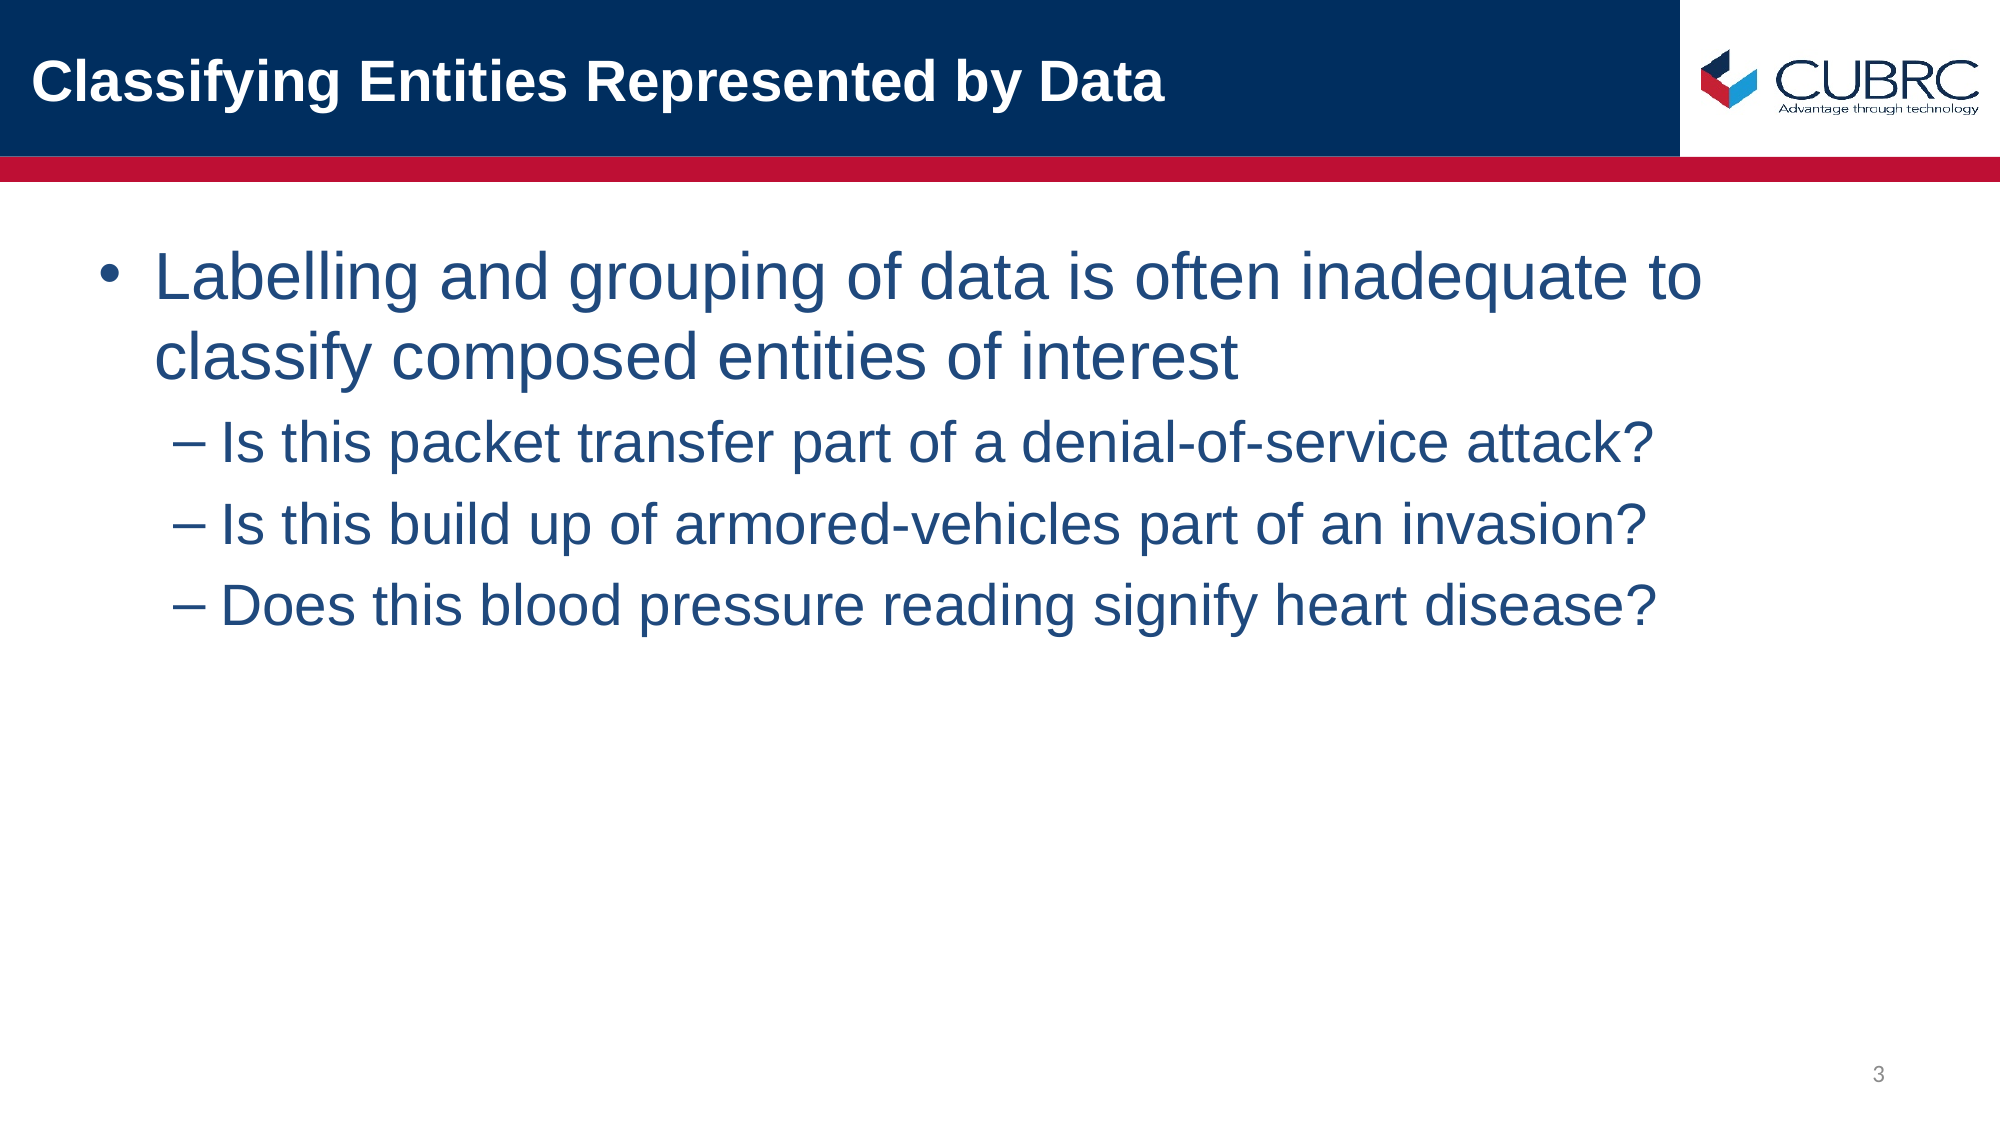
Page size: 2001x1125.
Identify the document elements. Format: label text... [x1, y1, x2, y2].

title Classifying Entities Represented by Data [16, 6, 1634, 150]
picture [1701, 49, 1979, 115]
list Labelling and grouping of data is often inadequate to classify composed entities of interest Is this packet transfer part of a denial-of-service attack? Is this build up of armored-vehicles part of an invasion? Does this blood pressure reading signify heart disease? [83, 224, 1900, 1013]
slide_number 3 [1433, 1042, 1900, 1103]
